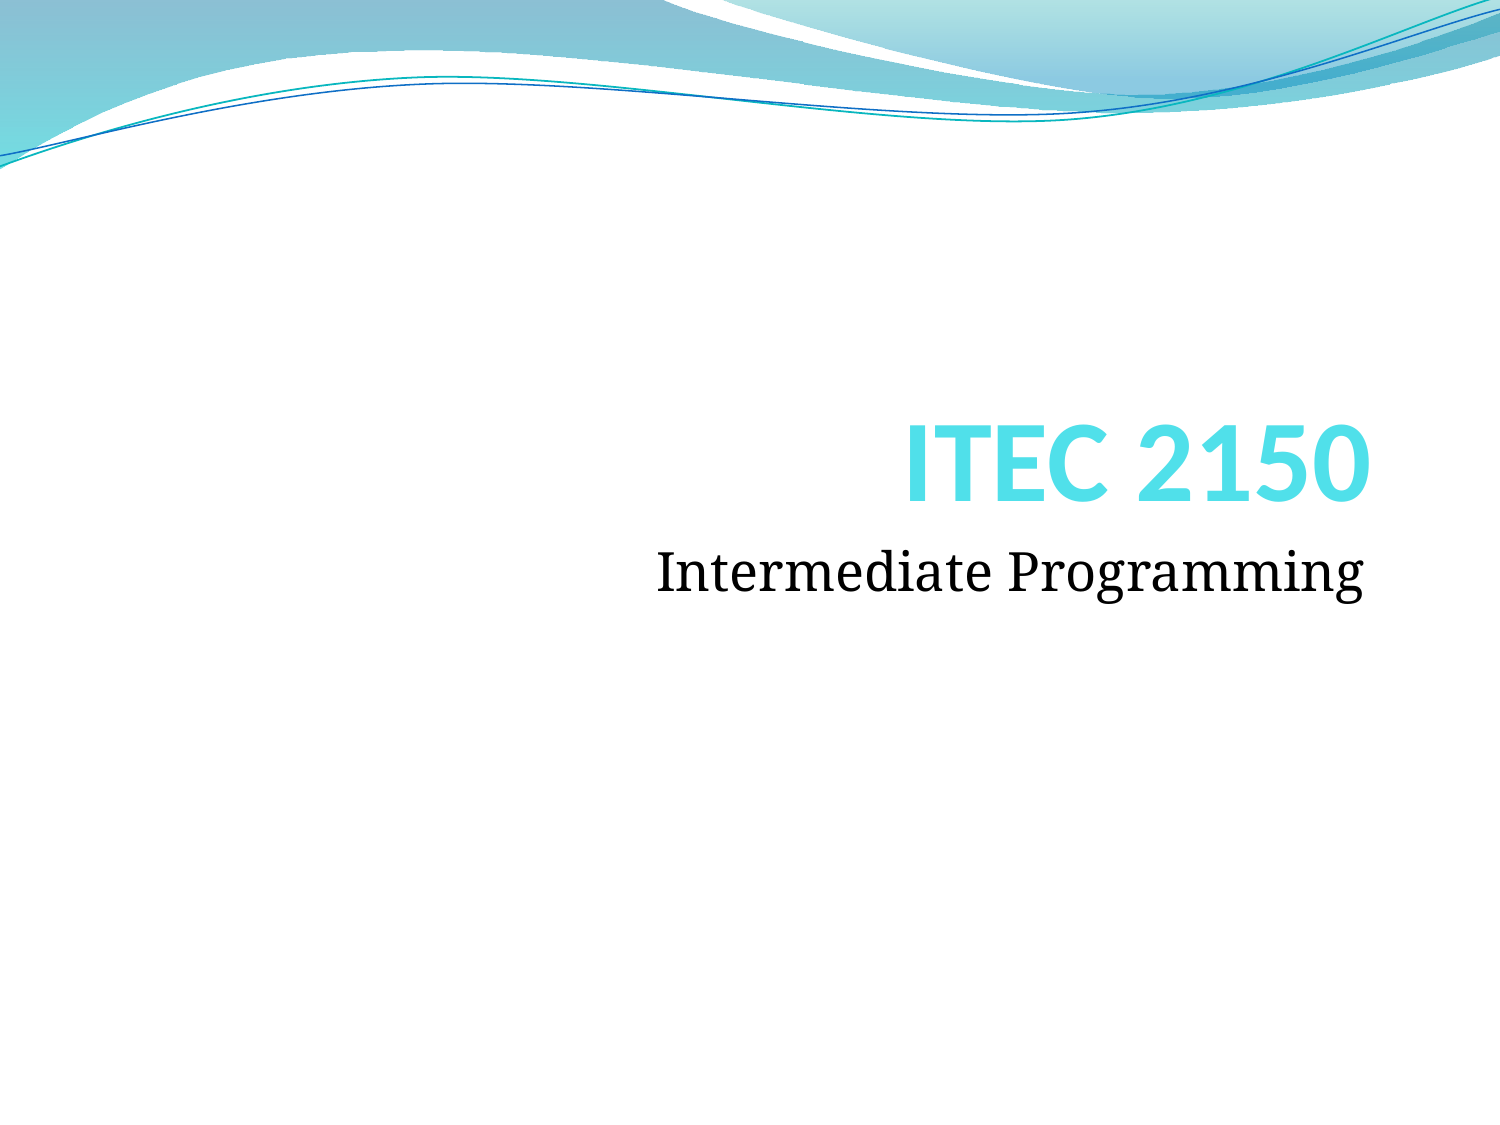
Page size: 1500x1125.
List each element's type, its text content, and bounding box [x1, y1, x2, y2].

subtitle Intermediate Programming [87, 529, 1376, 818]
title ITEC 2150 [87, 224, 1376, 525]
